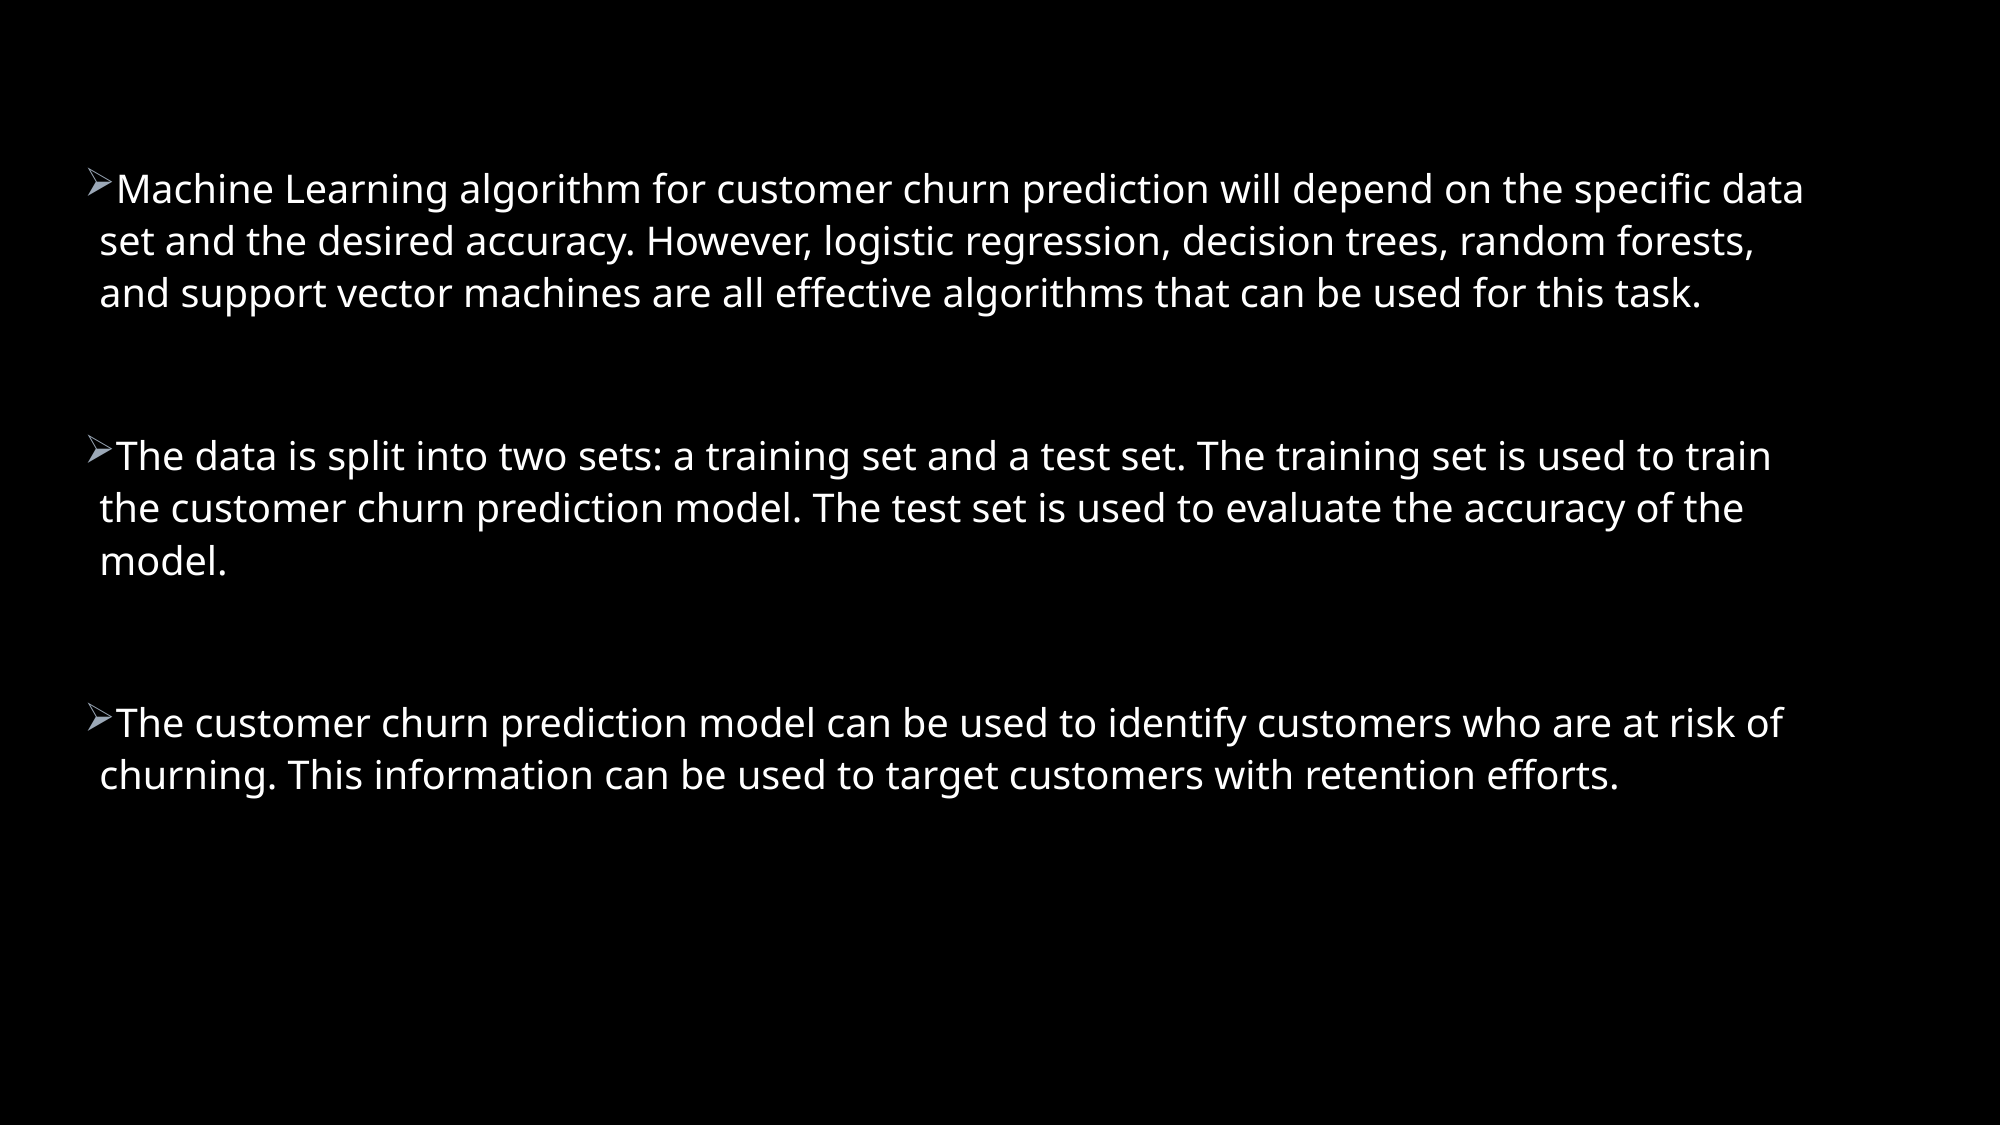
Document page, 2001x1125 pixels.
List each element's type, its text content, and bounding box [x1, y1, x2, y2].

list Machine Learning algorithm for customer churn prediction will depend on the specific data set and the desired accuracy. However, logistic regression, decision trees, random forests, and support vector machines are all effective algorithms that can be used for this task. The data is split into two sets: a training set and a test set. The training set is used to train the customer churn prediction model. The test set is used to evaluate the accuracy of the model. The customer churn prediction model can be used to identify customers who are at risk of churning. This information can be used to target customers with retention efforts. [84, 151, 1830, 963]
